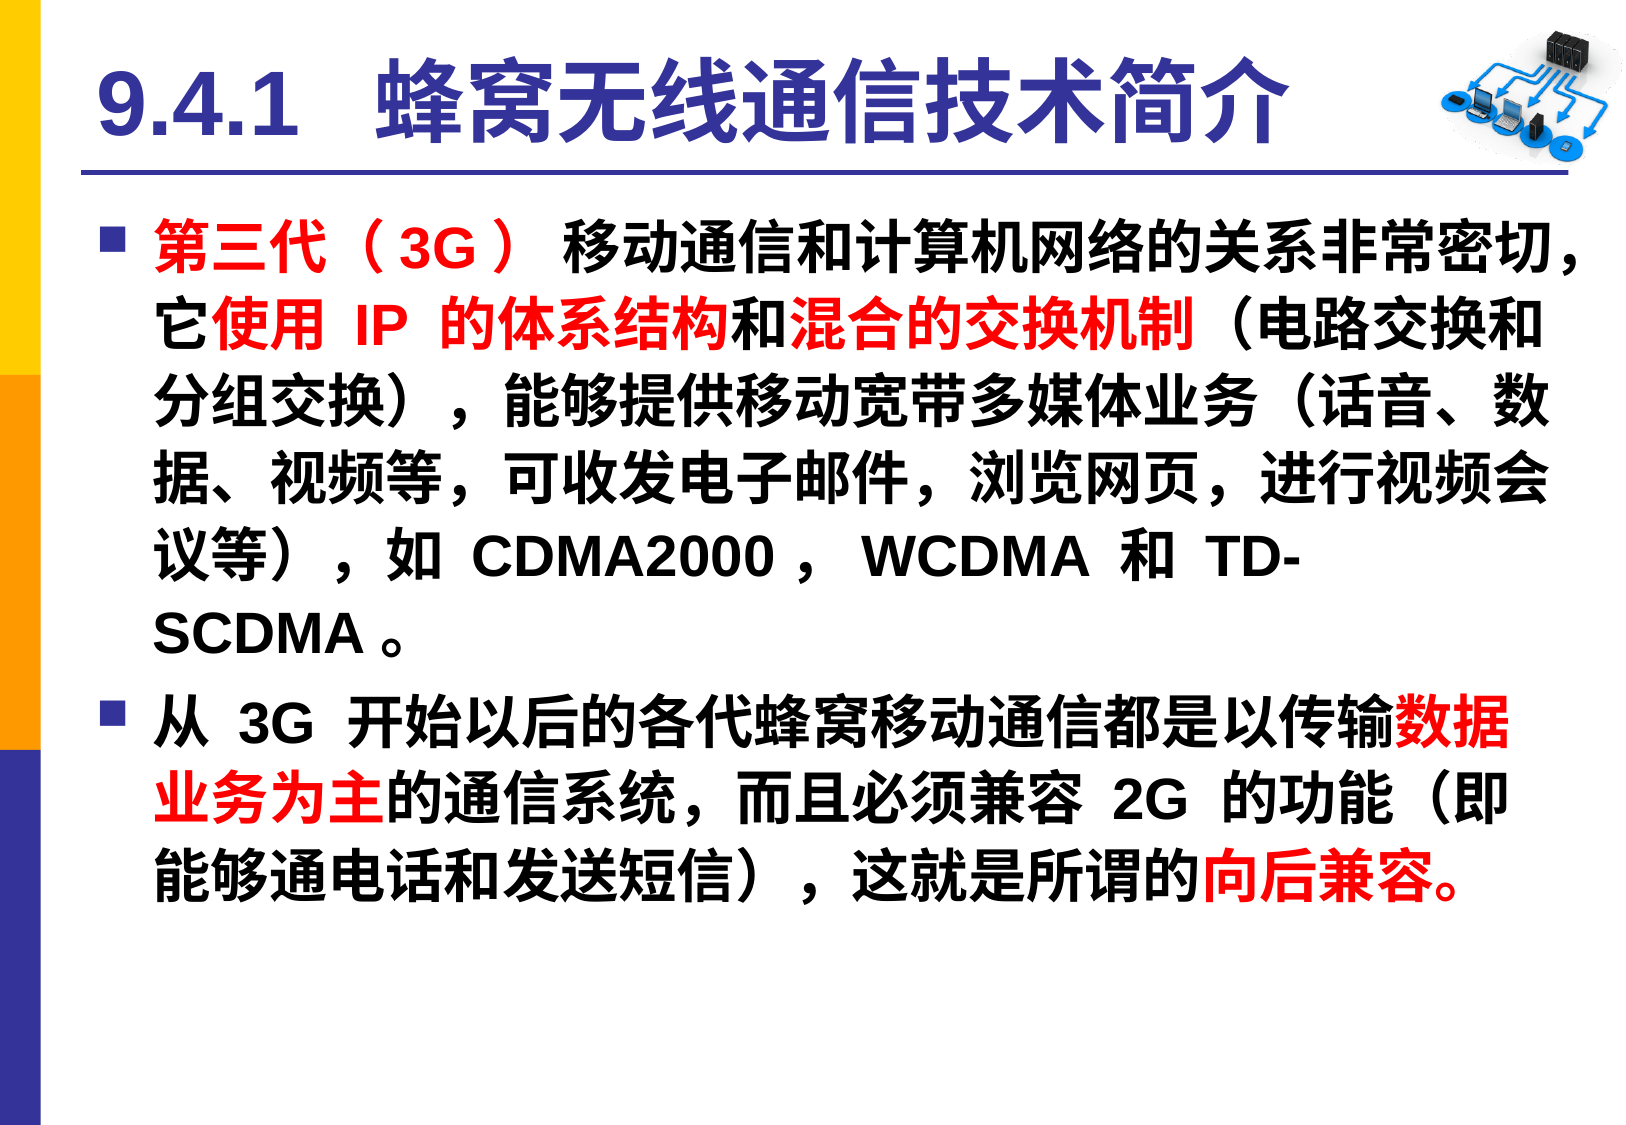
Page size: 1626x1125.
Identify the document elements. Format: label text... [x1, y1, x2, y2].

title 9.4.1 蜂窝无线通信技术简介 [81, 30, 1569, 161]
picture [1438, 30, 1624, 165]
list 第三代（3G） 移动通信和计算机网络的关系非常密切，它使用 IP 的体系结构和混合的交换机制（电路交换和分组交换），能够提供移动宽带多媒体业务（话音、数据、视频等，可收发电子邮件，浏览网页，进行视频会议等），如 CDMA2000，WCDMA 和 TD-SCDMA。 从 3G 开始以后的各代蜂窝移动通信都是以传输数据业务为主的通信系统，而且必须兼容 2G 的功能（即能够通电话和发送短信），这就是所谓的向后兼容。 [81, 196, 1569, 1006]
